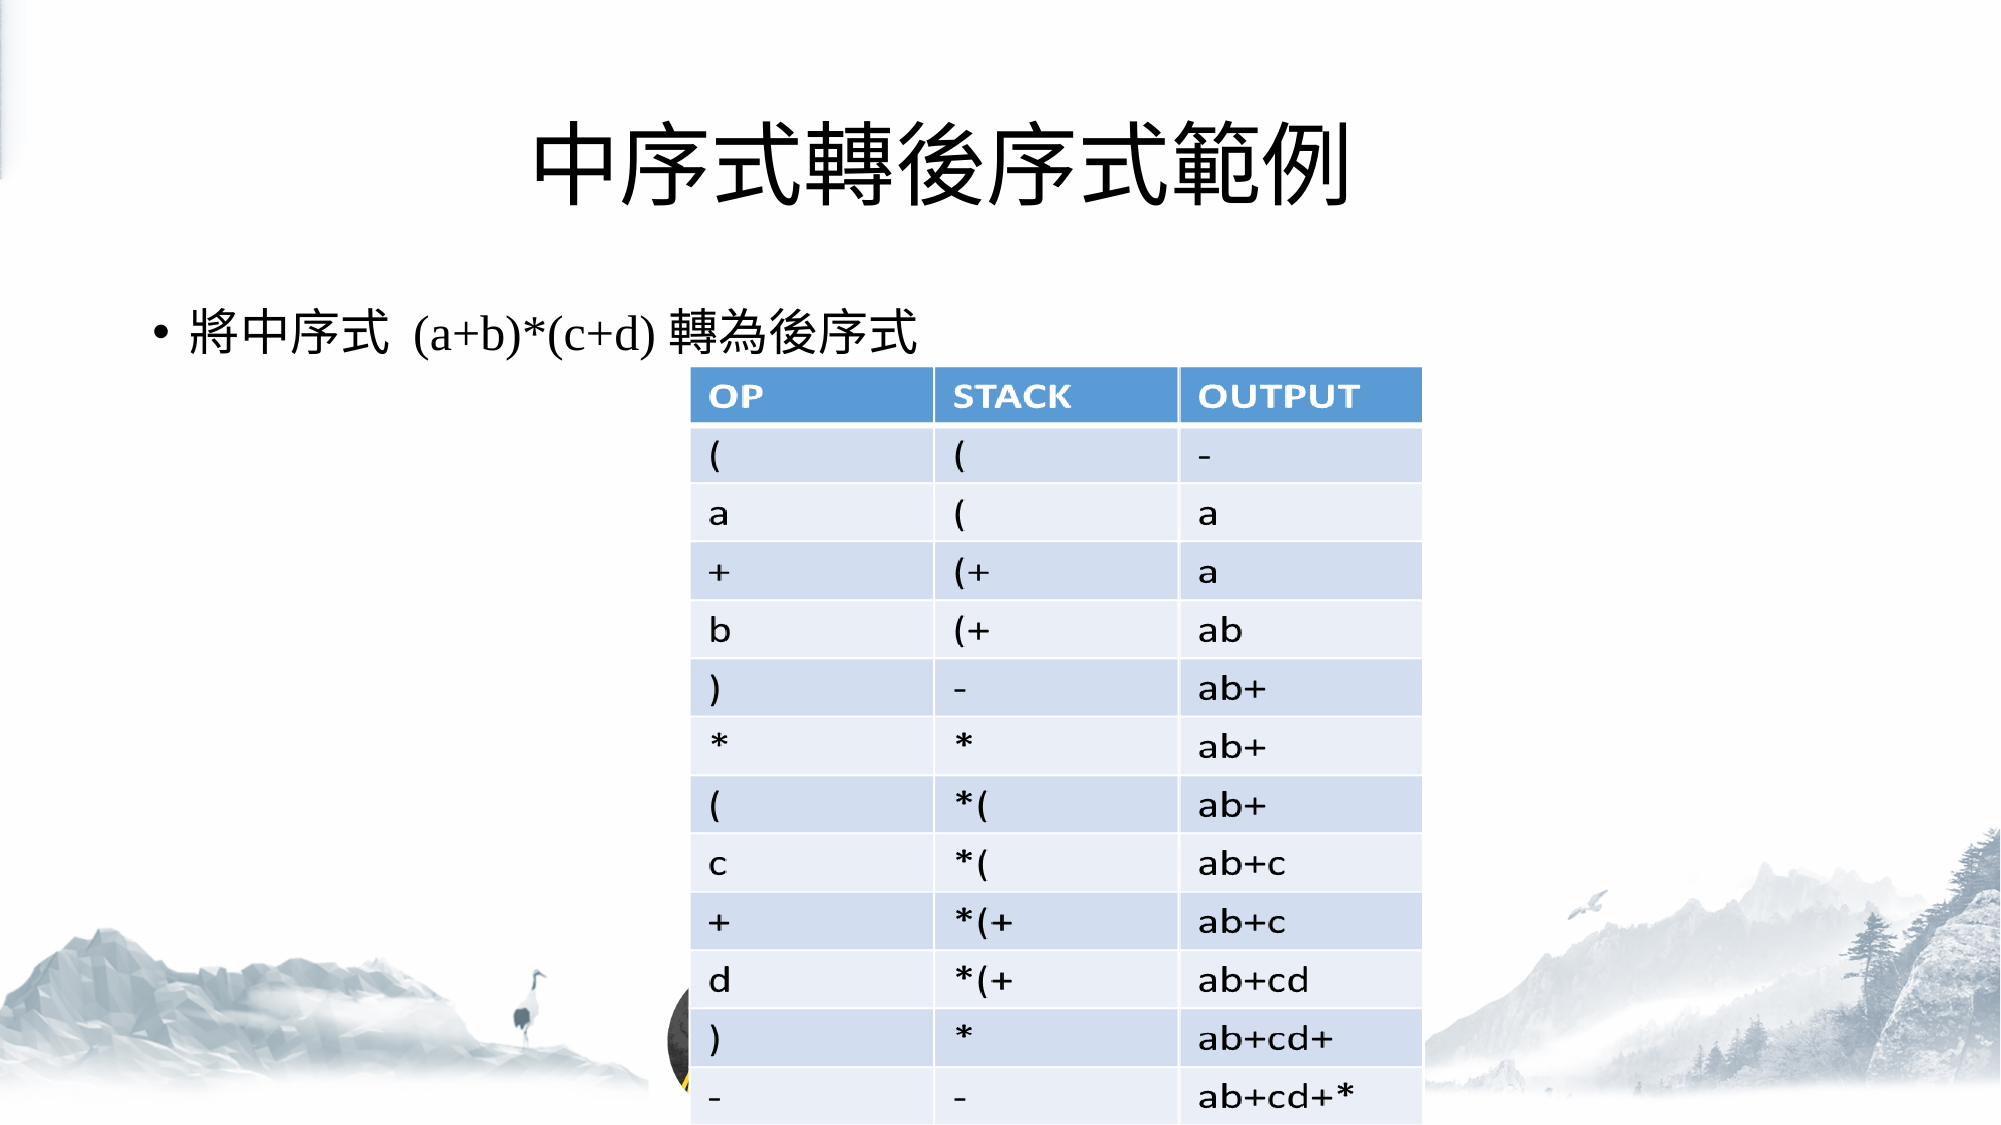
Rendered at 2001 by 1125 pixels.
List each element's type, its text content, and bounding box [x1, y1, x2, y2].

picture [0, 0, 2001, 1125]
title 中序式轉後序式範例 [513, 59, 1863, 278]
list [688, 361, 1430, 1125]
list 將中序式 (a+b)*(c+d)轉為後序式 [137, 299, 988, 1014]
